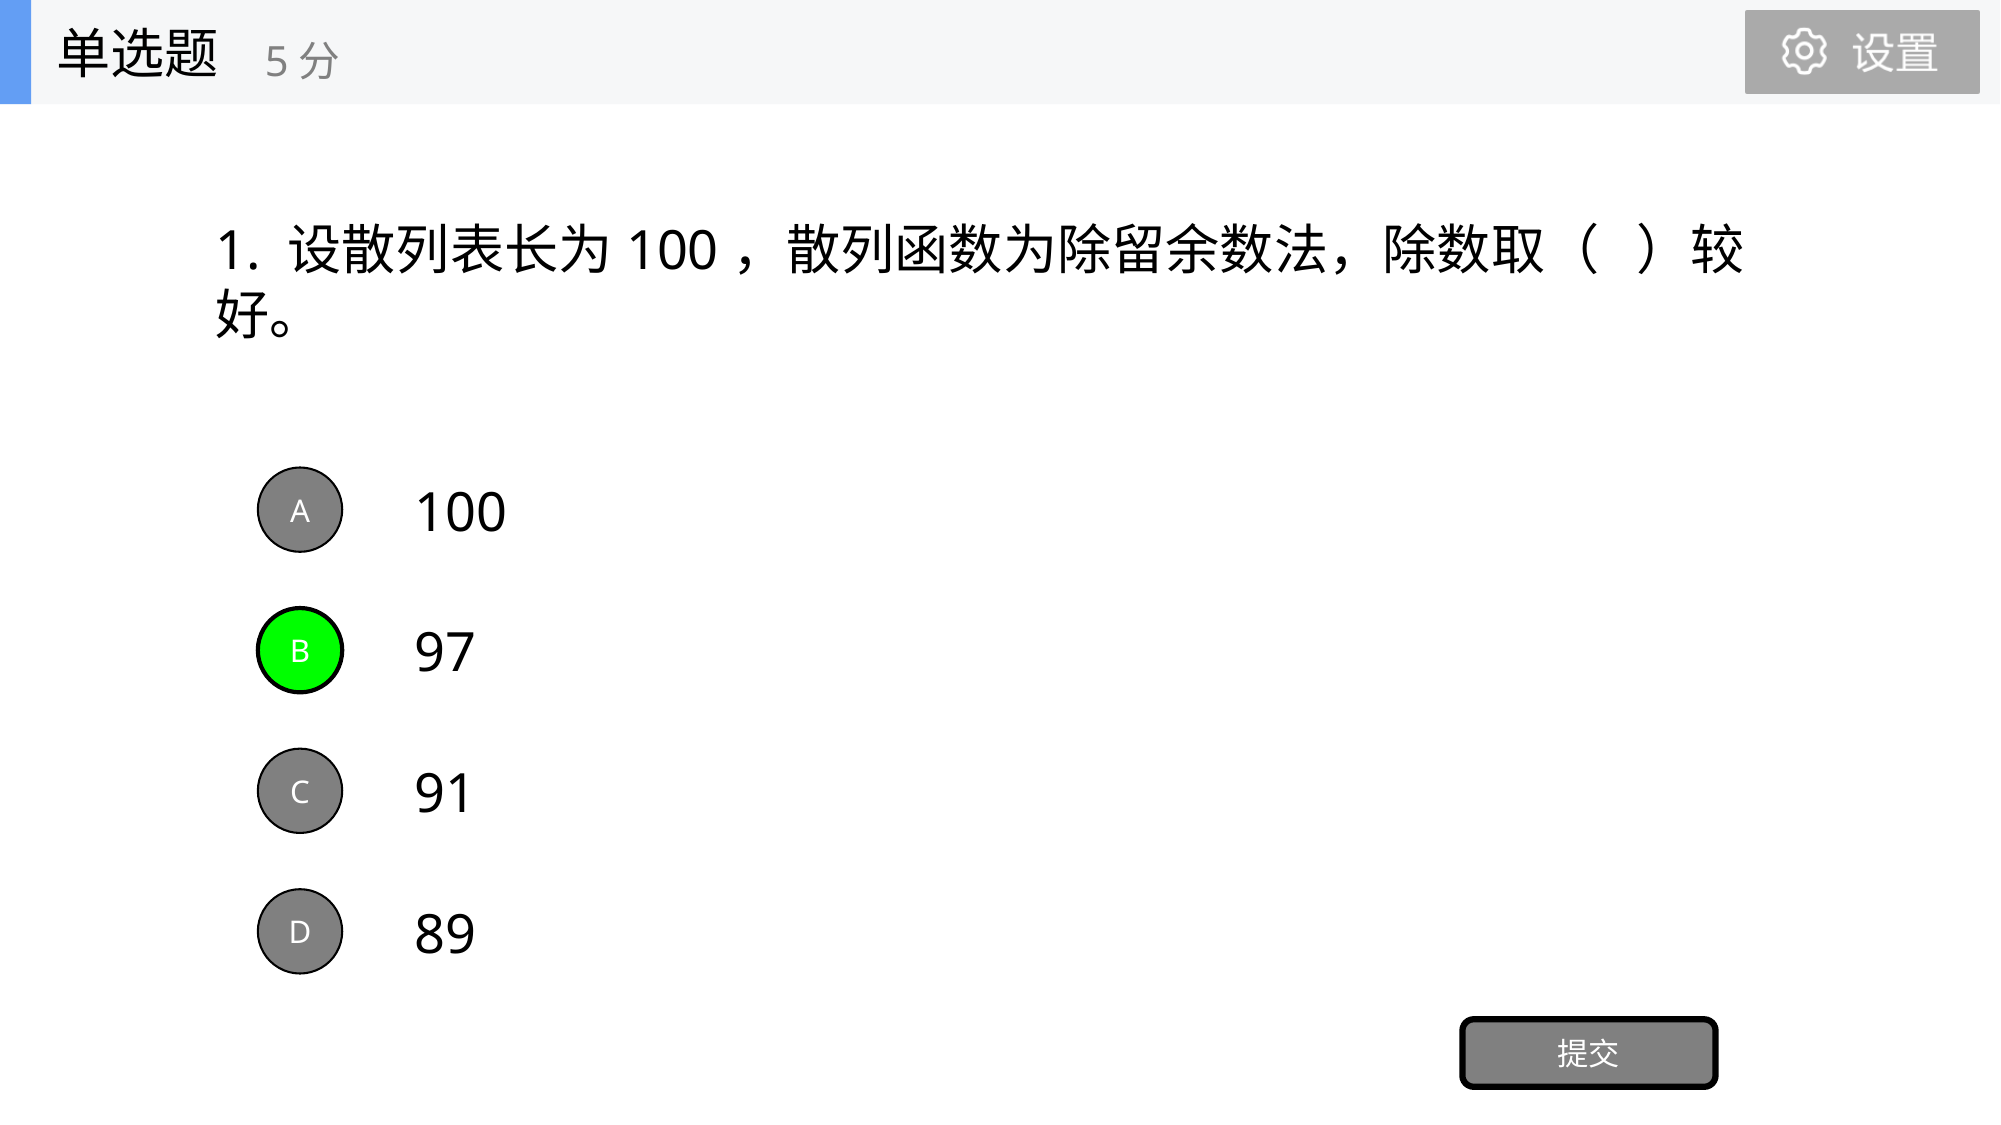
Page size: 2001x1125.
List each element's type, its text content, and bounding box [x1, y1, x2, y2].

text_box 1. 设散列表长为100，散列函数为除留余数法，除数取（ ）较好。 [200, 105, 1800, 456]
text_box C [256, 747, 344, 835]
picture [1745, 10, 1980, 94]
text_box D [256, 888, 344, 975]
text_box 提交 [1461, 1018, 1717, 1088]
text_box 100 [399, 456, 1800, 563]
text_box 91 [399, 738, 1800, 844]
text_box 89 [399, 878, 1800, 984]
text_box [0, 0, 2000, 105]
text_box 97 [399, 597, 1800, 703]
text_box A [256, 466, 344, 553]
text_box B [256, 606, 344, 694]
